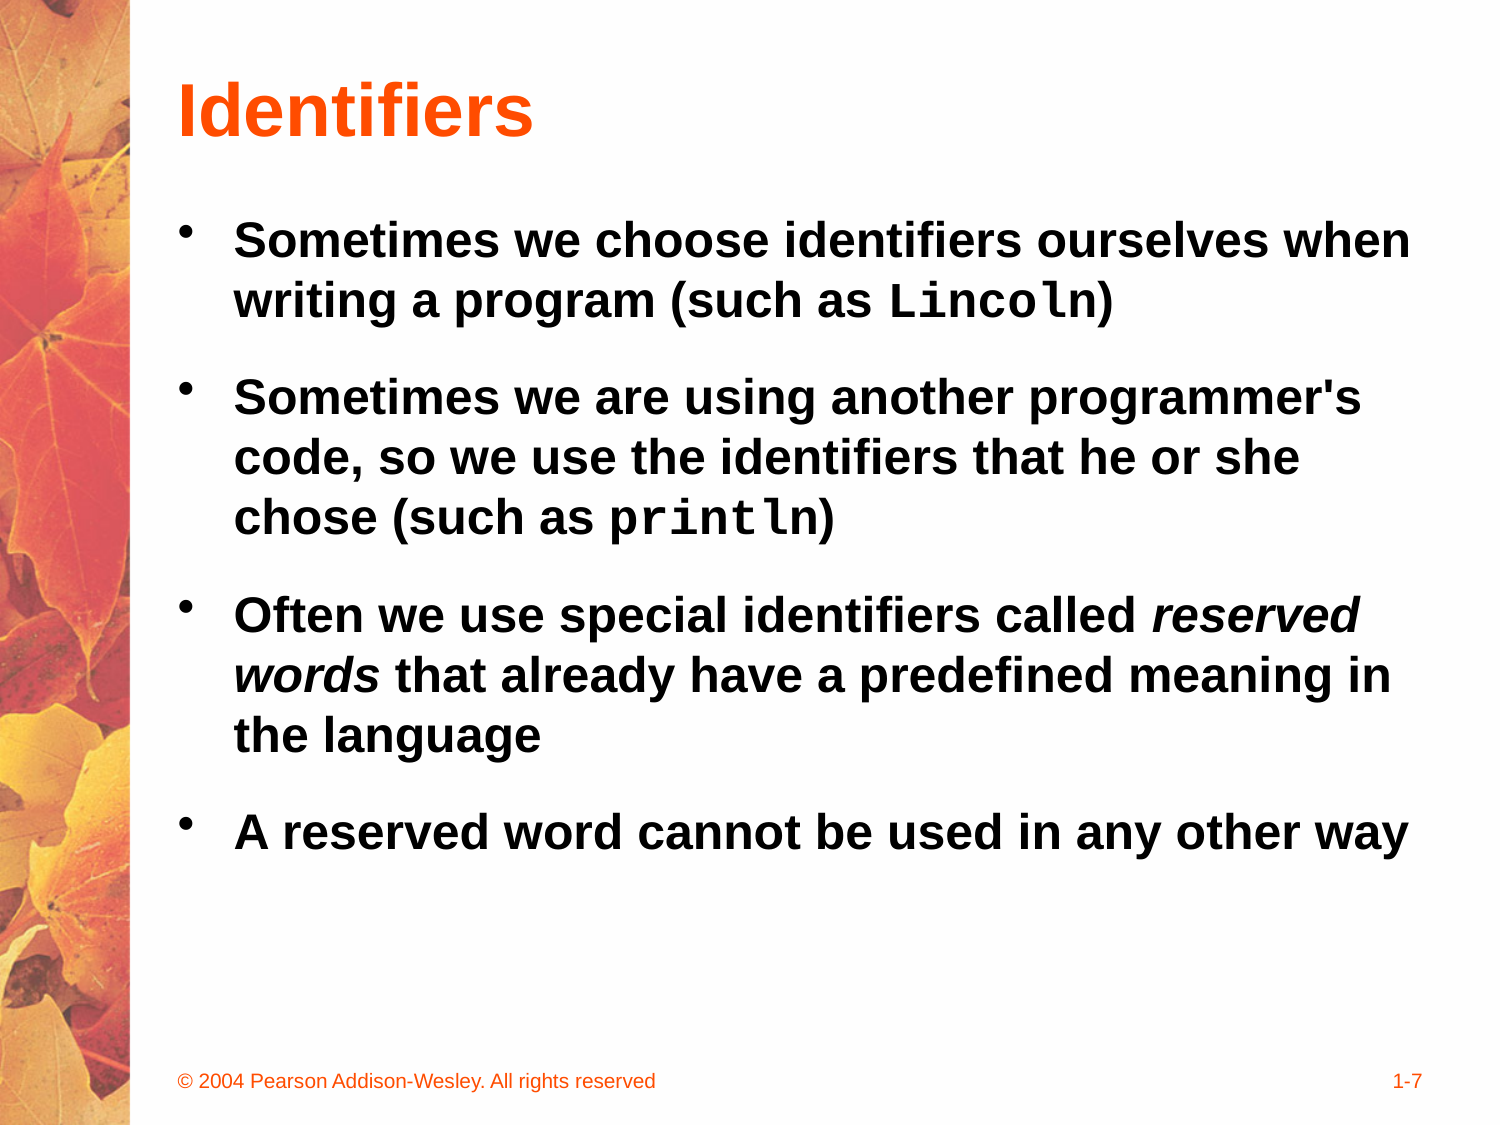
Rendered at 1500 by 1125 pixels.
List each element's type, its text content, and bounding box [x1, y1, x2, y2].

list Sometimes we choose identifiers ourselves when writing a program (such as Lincoln) Sometimes we are using another programmer's code, so we use the identifiers that he or she chose (such as println) Often we use special identifiers called reserved words that already have a predefined meaning in the language A reserved word cannot be used in any other way [162, 199, 1463, 1013]
footer © 2004 Pearson Addison-Wesley. All rights reserved [162, 1037, 738, 1101]
picture [0, 0, 1500, 1125]
title Identifiers [162, 49, 1463, 163]
slide_number 1-7 [1124, 1037, 1438, 1101]
